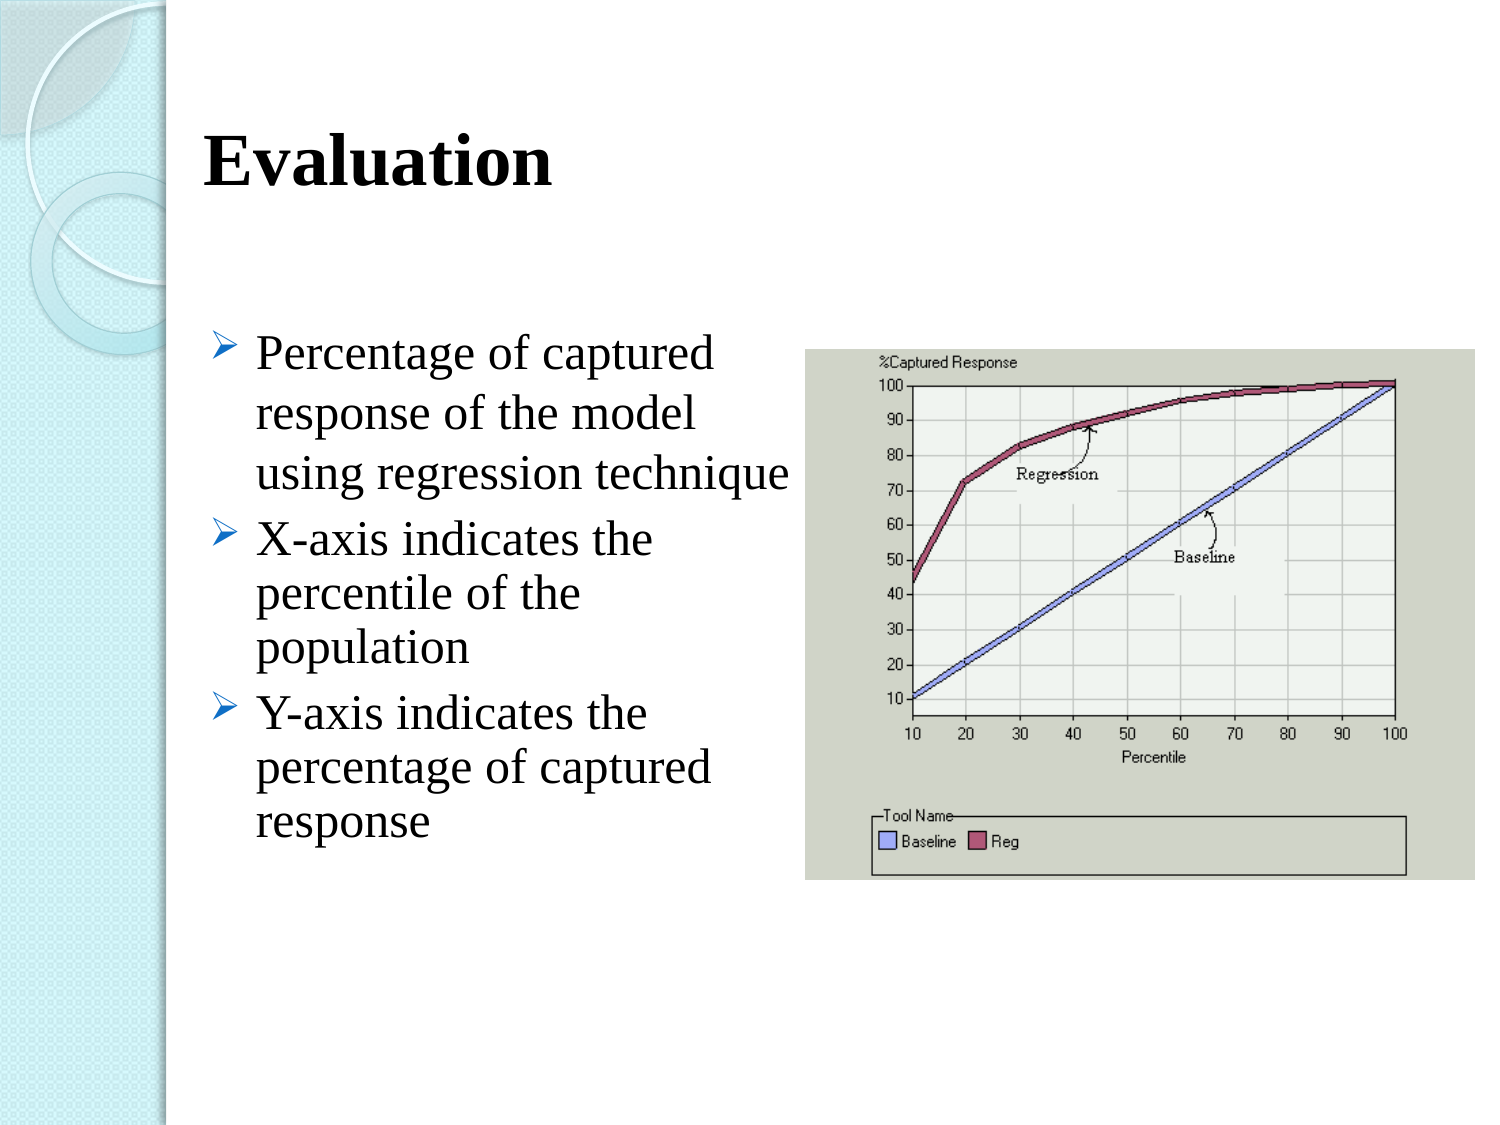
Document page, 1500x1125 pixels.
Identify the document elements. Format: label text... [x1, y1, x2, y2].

title Evaluation [188, 35, 1468, 275]
list Percentage of captured response of the model using regression technique X-axis indicates the percentile of the population Y-axis indicates the percentage of captured response [181, 312, 806, 988]
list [805, 349, 1476, 880]
